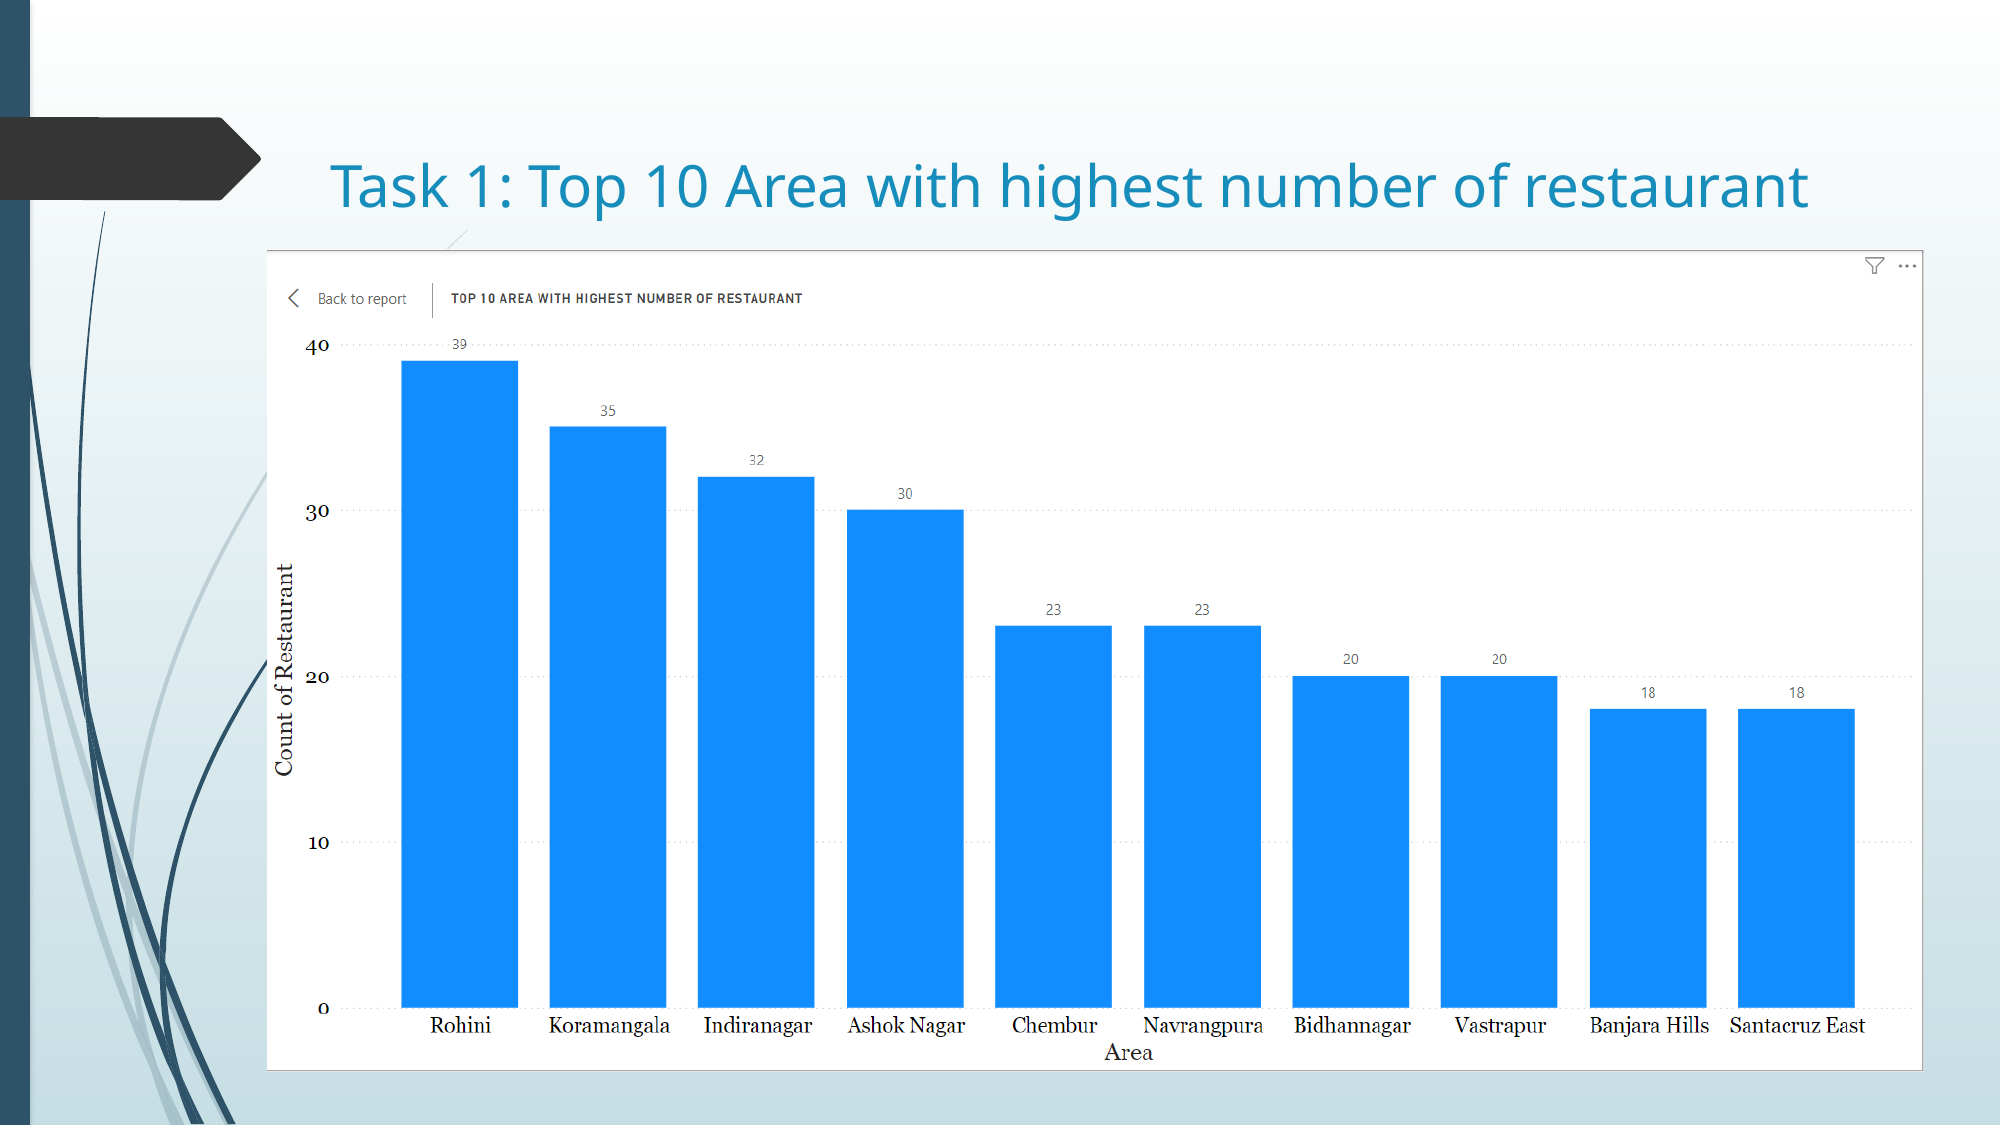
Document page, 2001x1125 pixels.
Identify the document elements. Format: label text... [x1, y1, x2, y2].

title Task 1: Top 10 Area with highest number of restaurant [315, 142, 2000, 238]
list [266, 248, 1924, 1072]
